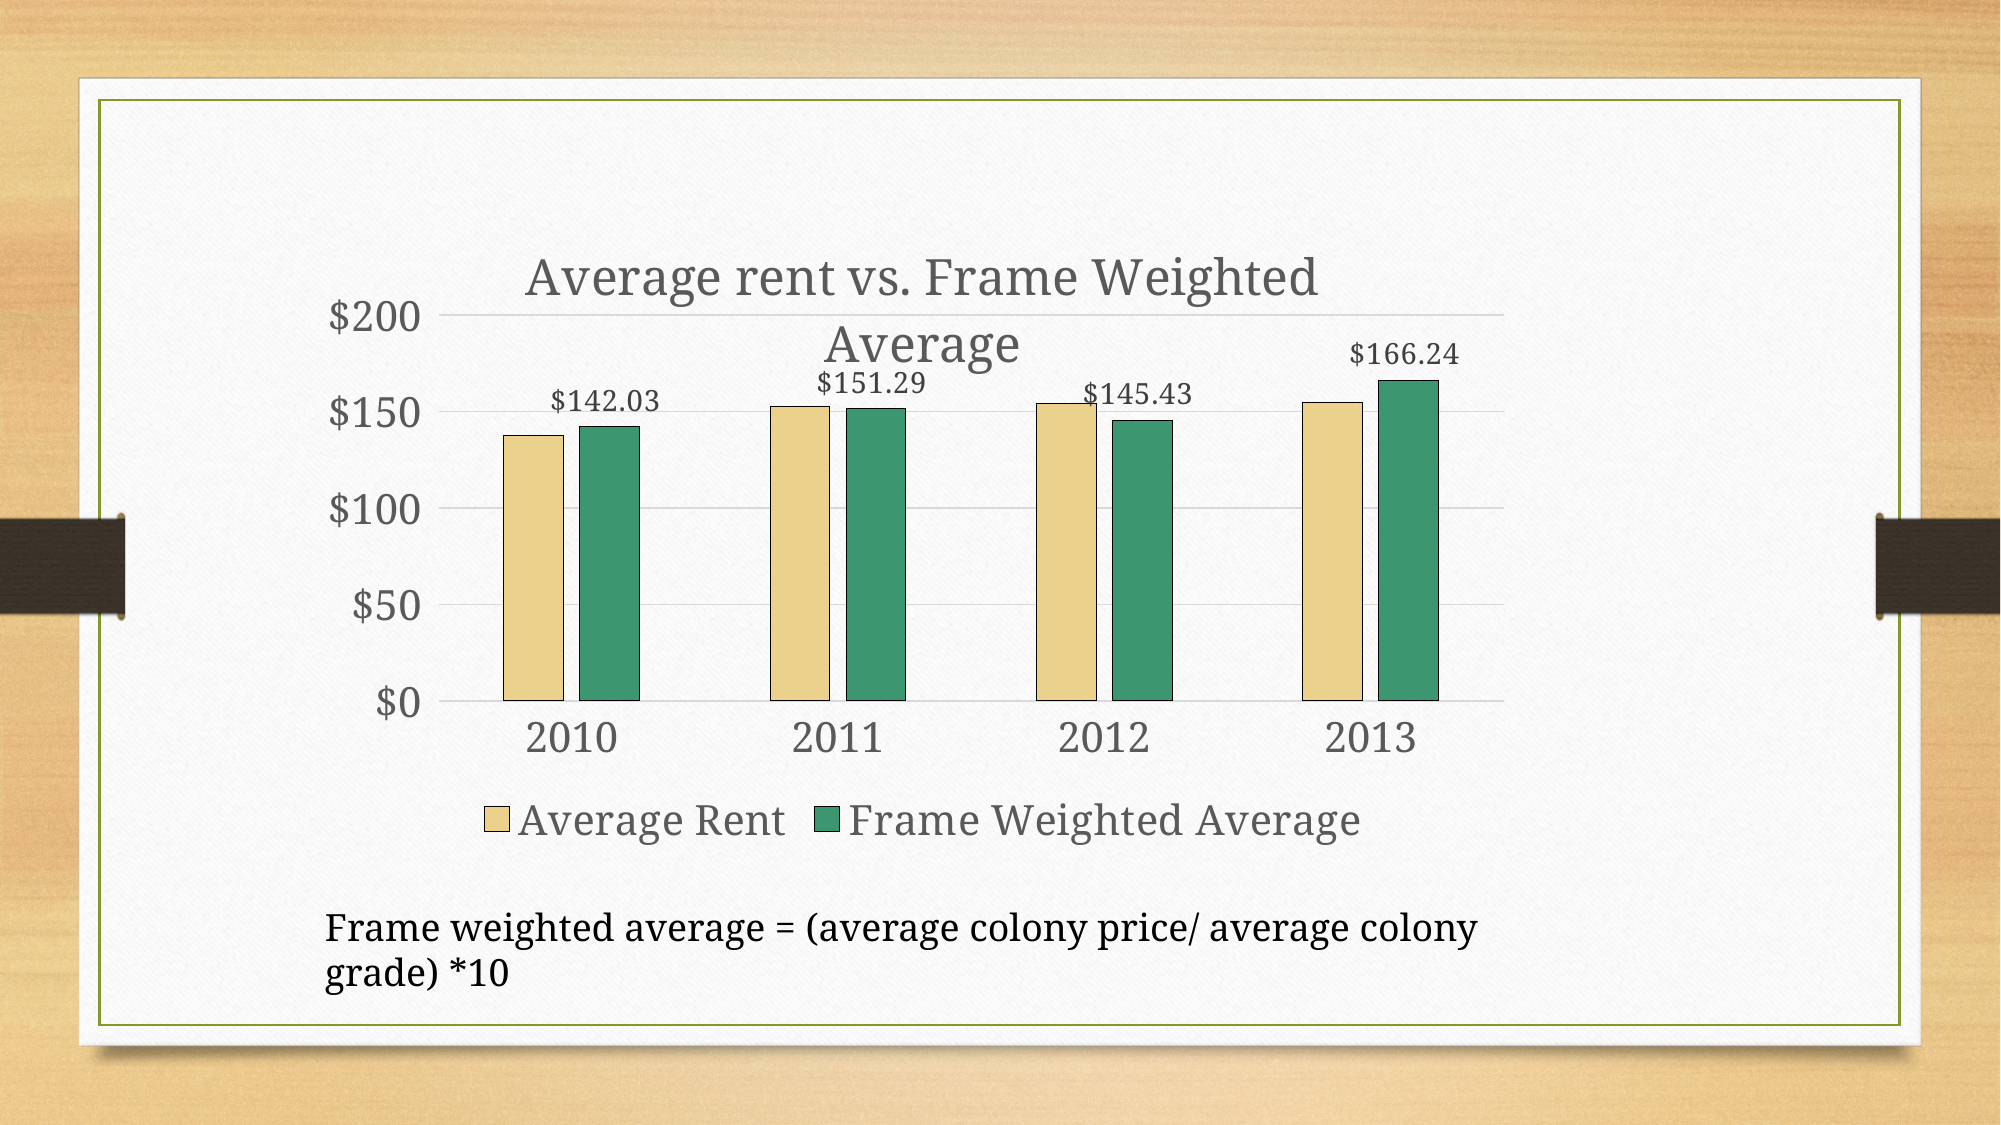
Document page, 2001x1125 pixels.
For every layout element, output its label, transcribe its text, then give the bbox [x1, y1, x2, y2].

picture [0, 0, 2001, 1125]
text_box Frame weighted average = (average colony price/ average colony grade) *10 [310, 896, 1503, 1047]
chart [309, 205, 1536, 858]
